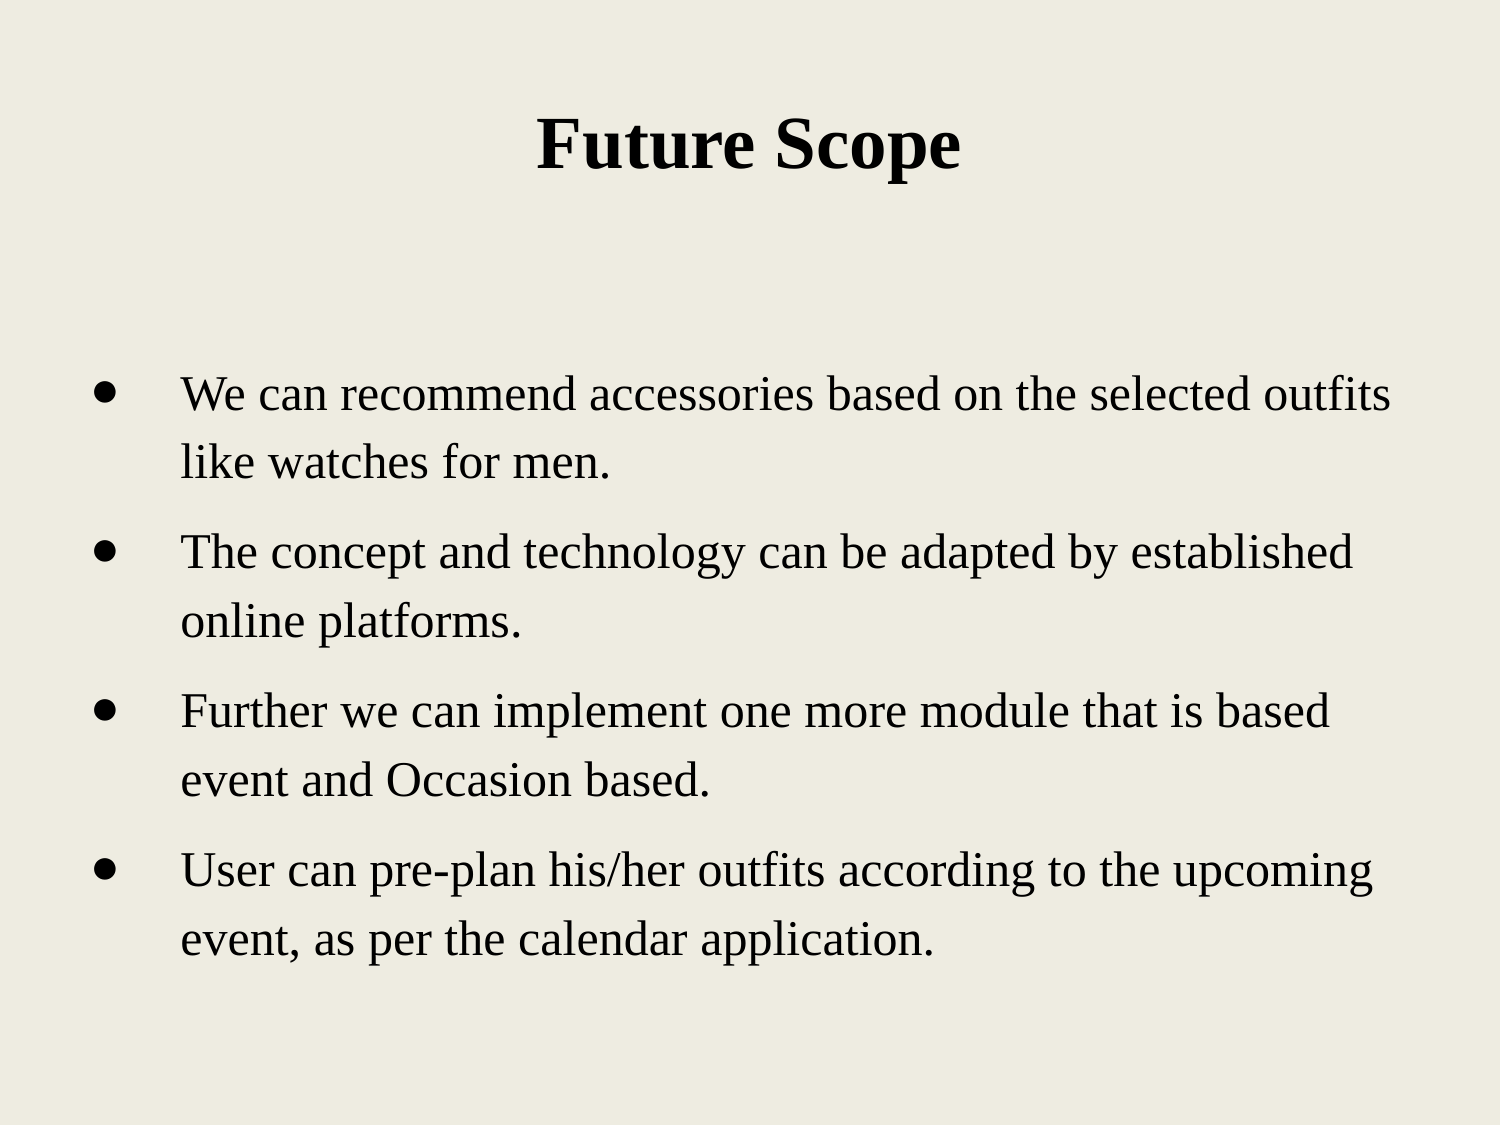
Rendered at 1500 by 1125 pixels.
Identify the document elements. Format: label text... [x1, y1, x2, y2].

list We can recommend accessories based on the selected outfits like watches for men. The concept and technology can be adapted by established online platforms. Further we can implement one more module that is based event and Occasion based. User can pre-plan his/her outfits according to the upcoming event, as per the calendar application. [75, 262, 1424, 1004]
title Future Scope [75, 45, 1424, 232]
